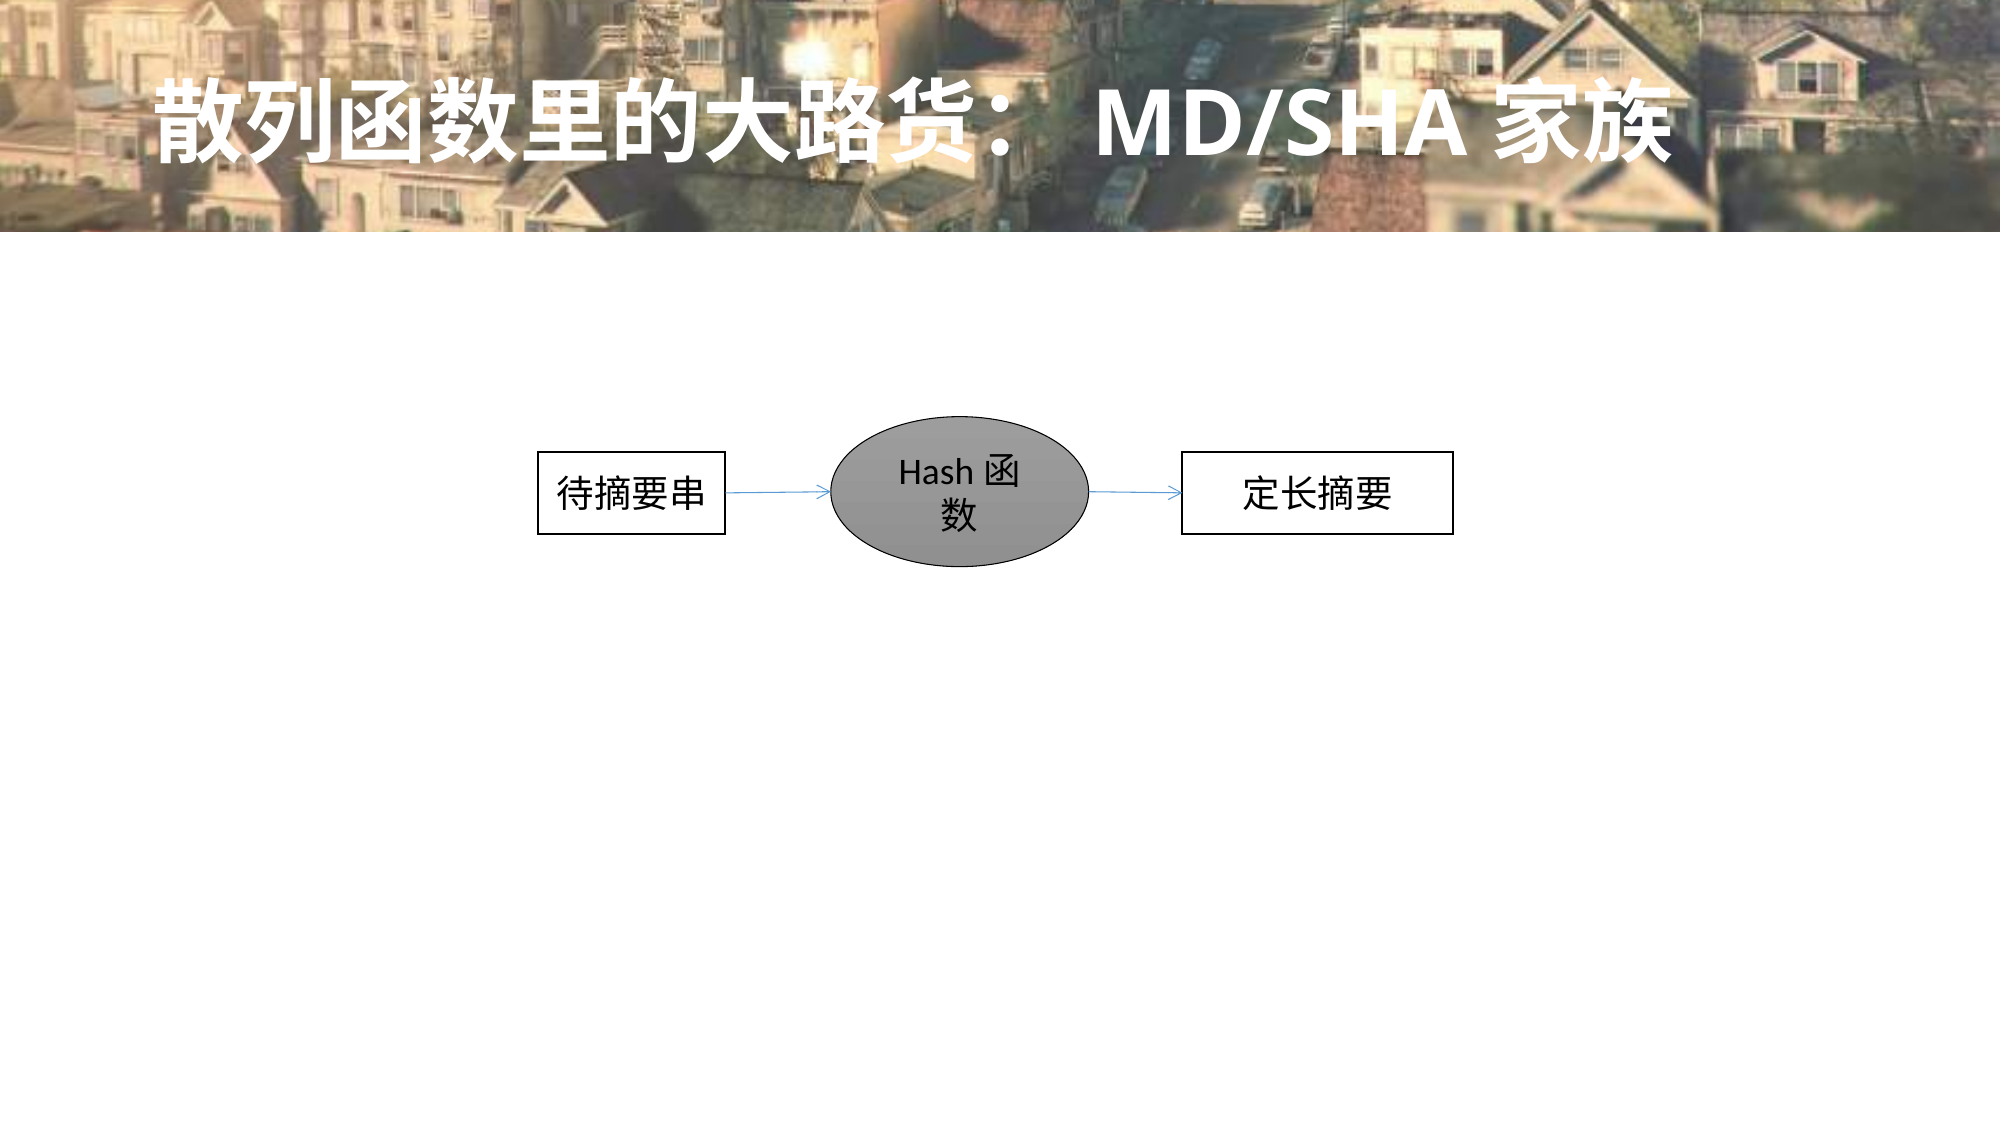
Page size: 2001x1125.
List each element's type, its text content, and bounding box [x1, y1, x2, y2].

text_box 定长摘要 [1181, 451, 1454, 535]
title 散列函数里的大路货：MD/SHA家族 [137, 59, 1863, 192]
text_box 待摘要串 [537, 451, 726, 535]
text_box Hash函数 [830, 416, 1090, 568]
picture [0, 0, 2000, 232]
